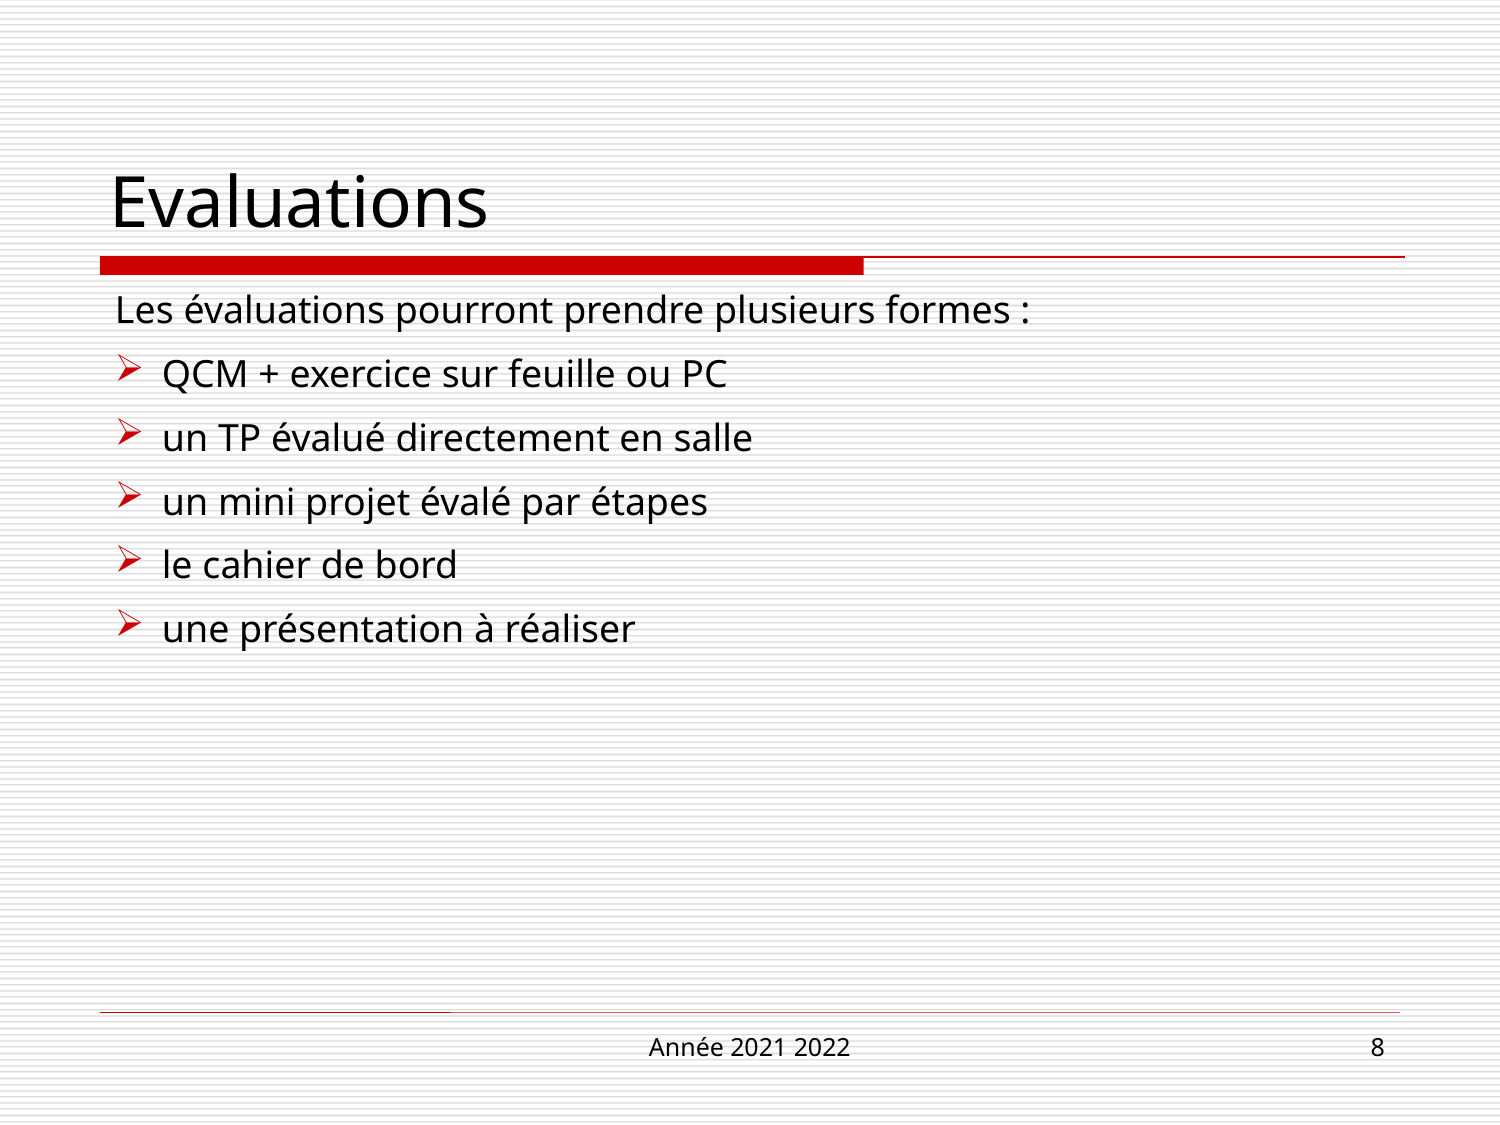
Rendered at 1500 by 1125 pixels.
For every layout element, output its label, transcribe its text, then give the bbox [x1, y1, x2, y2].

picture [0, 0, 1500, 1125]
text_box Les évaluations pourront prendre plusieurs formes : QCM + exercice sur feuille ou PC un TP évalué directement en salle un mini projet évalé par étapes le cahier de bord une présentation à réaliser [100, 278, 1400, 658]
footer Année 2021 2022 [512, 1024, 988, 1103]
title Evaluations [94, 50, 1407, 250]
slide_number 8 [1074, 1024, 1401, 1103]
